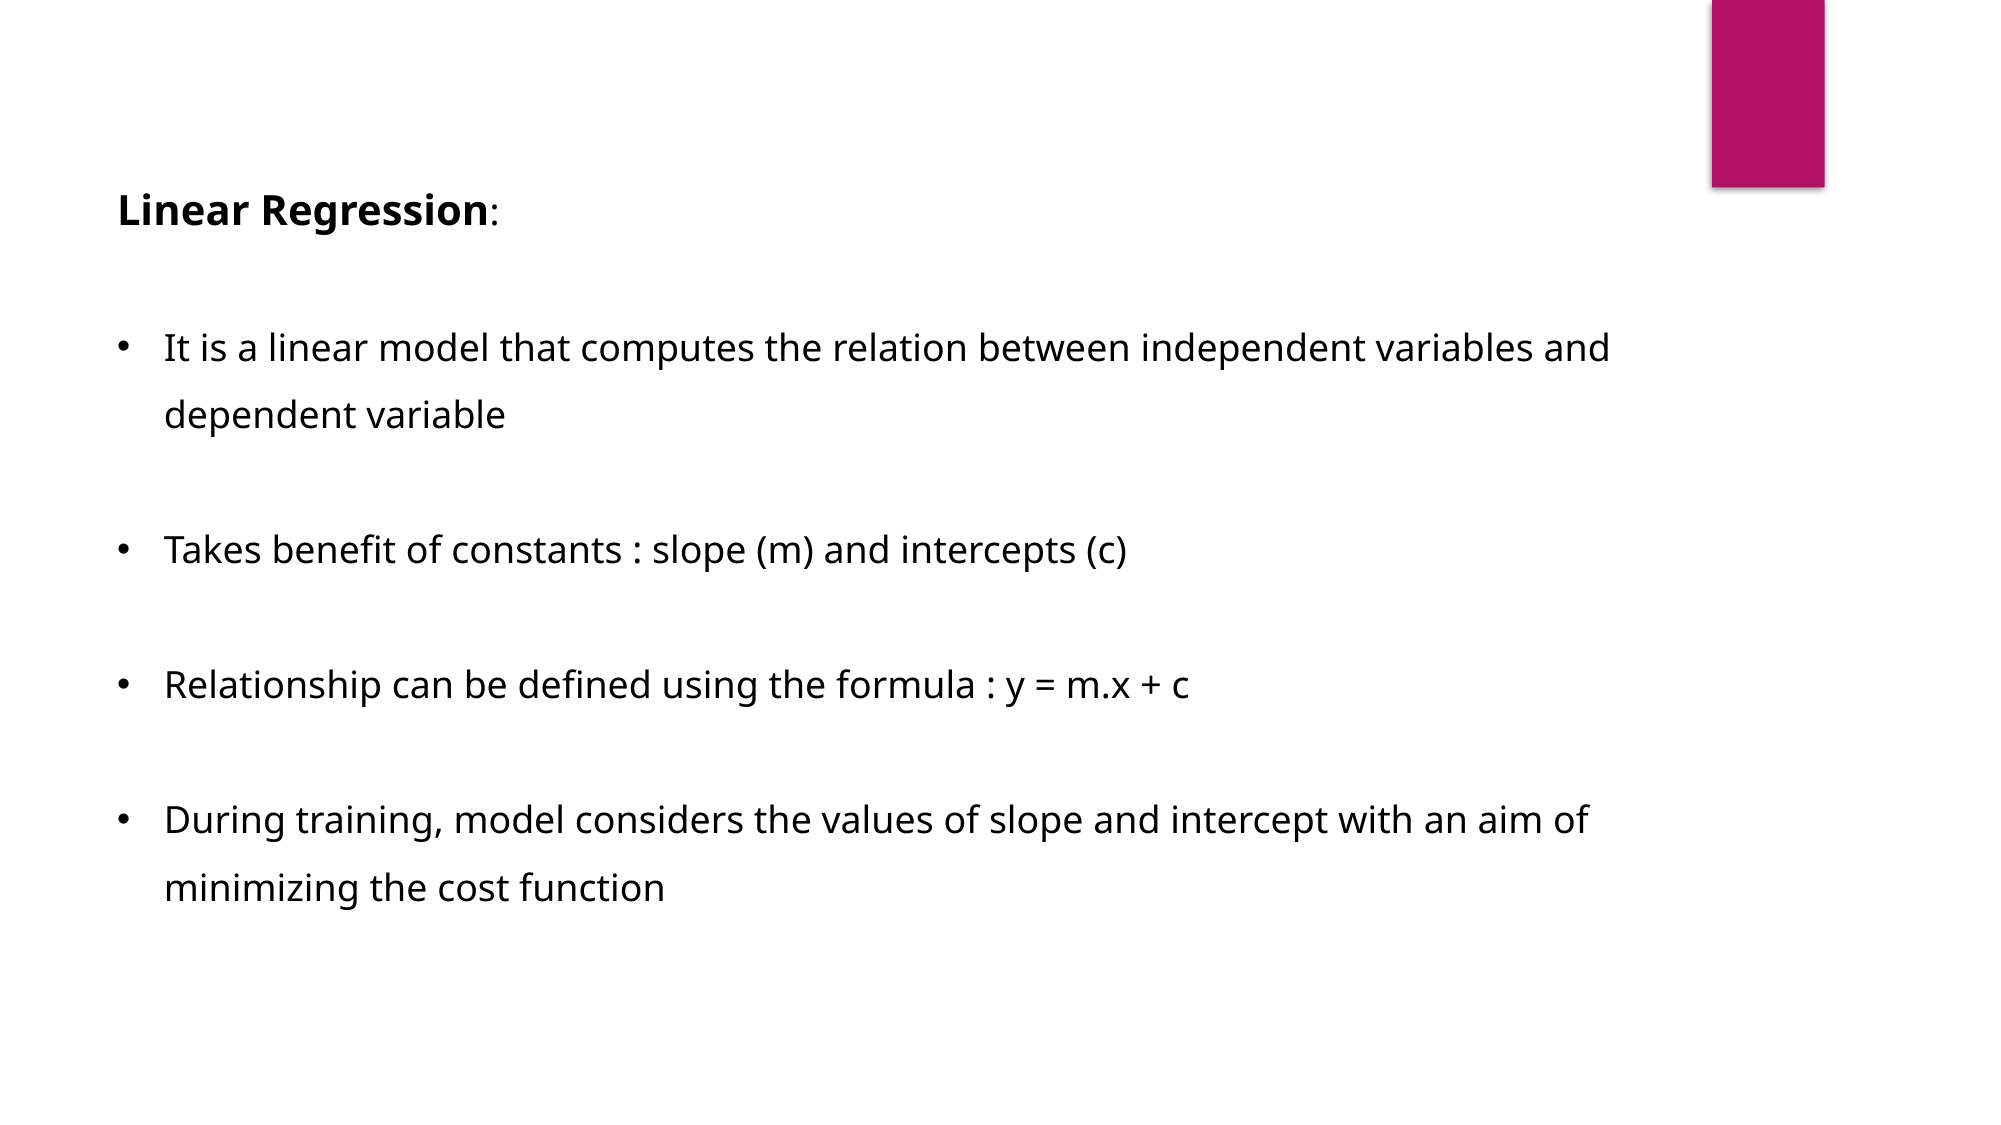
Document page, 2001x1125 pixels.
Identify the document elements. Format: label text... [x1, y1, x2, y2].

text_box Linear Regression: It is a linear model that computes the relation between independent variables and dependent variable Takes benefit of constants : slope (m) and intercepts (c) Relationship can be defined using the formula : y = m.x + c During training, model considers the values of slope and intercept with an aim of minimizing the cost function [102, 176, 1665, 1006]
